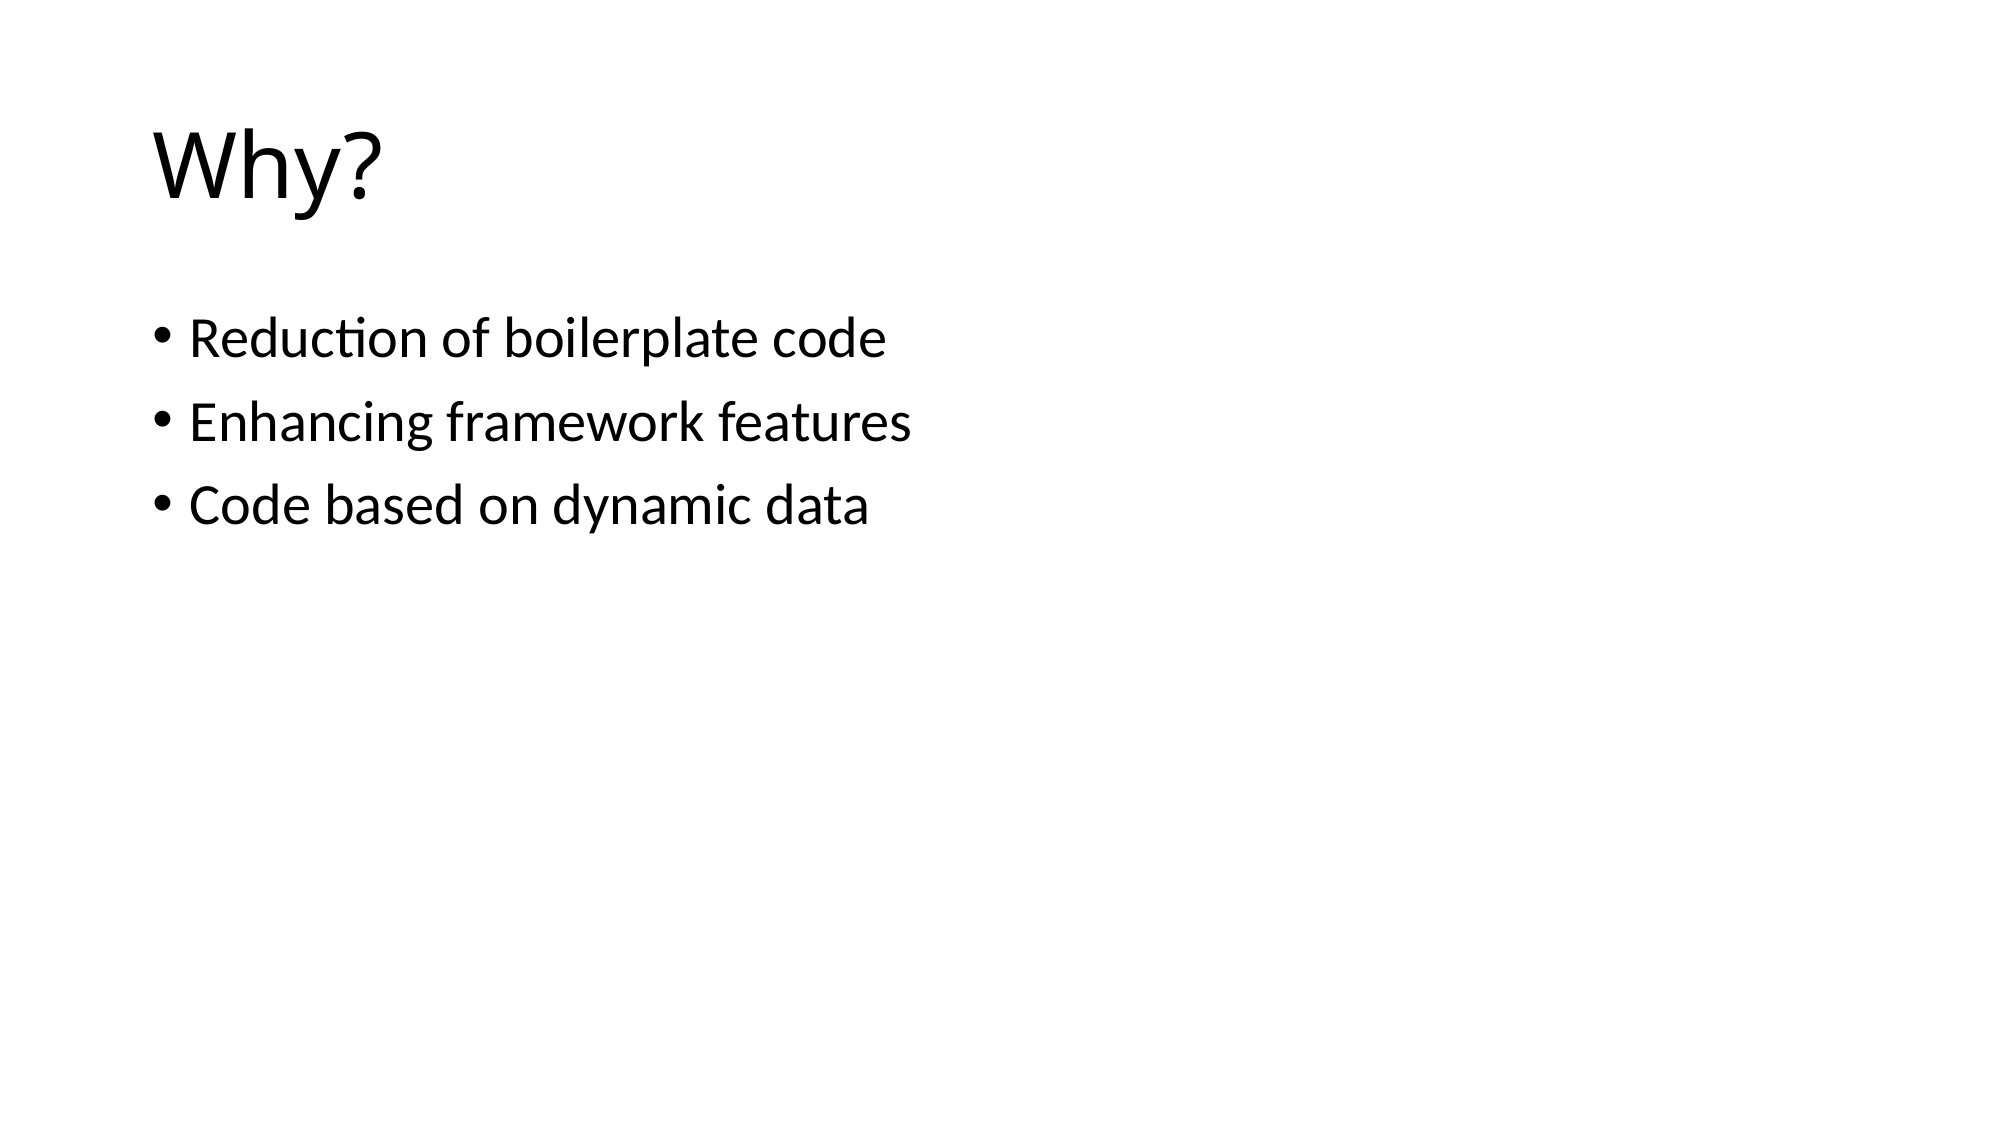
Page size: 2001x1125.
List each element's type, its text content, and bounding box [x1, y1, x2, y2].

list Reduction of boilerplate code Enhancing framework features Code based on dynamic data [137, 299, 1863, 1014]
title Why? [137, 59, 1863, 278]
